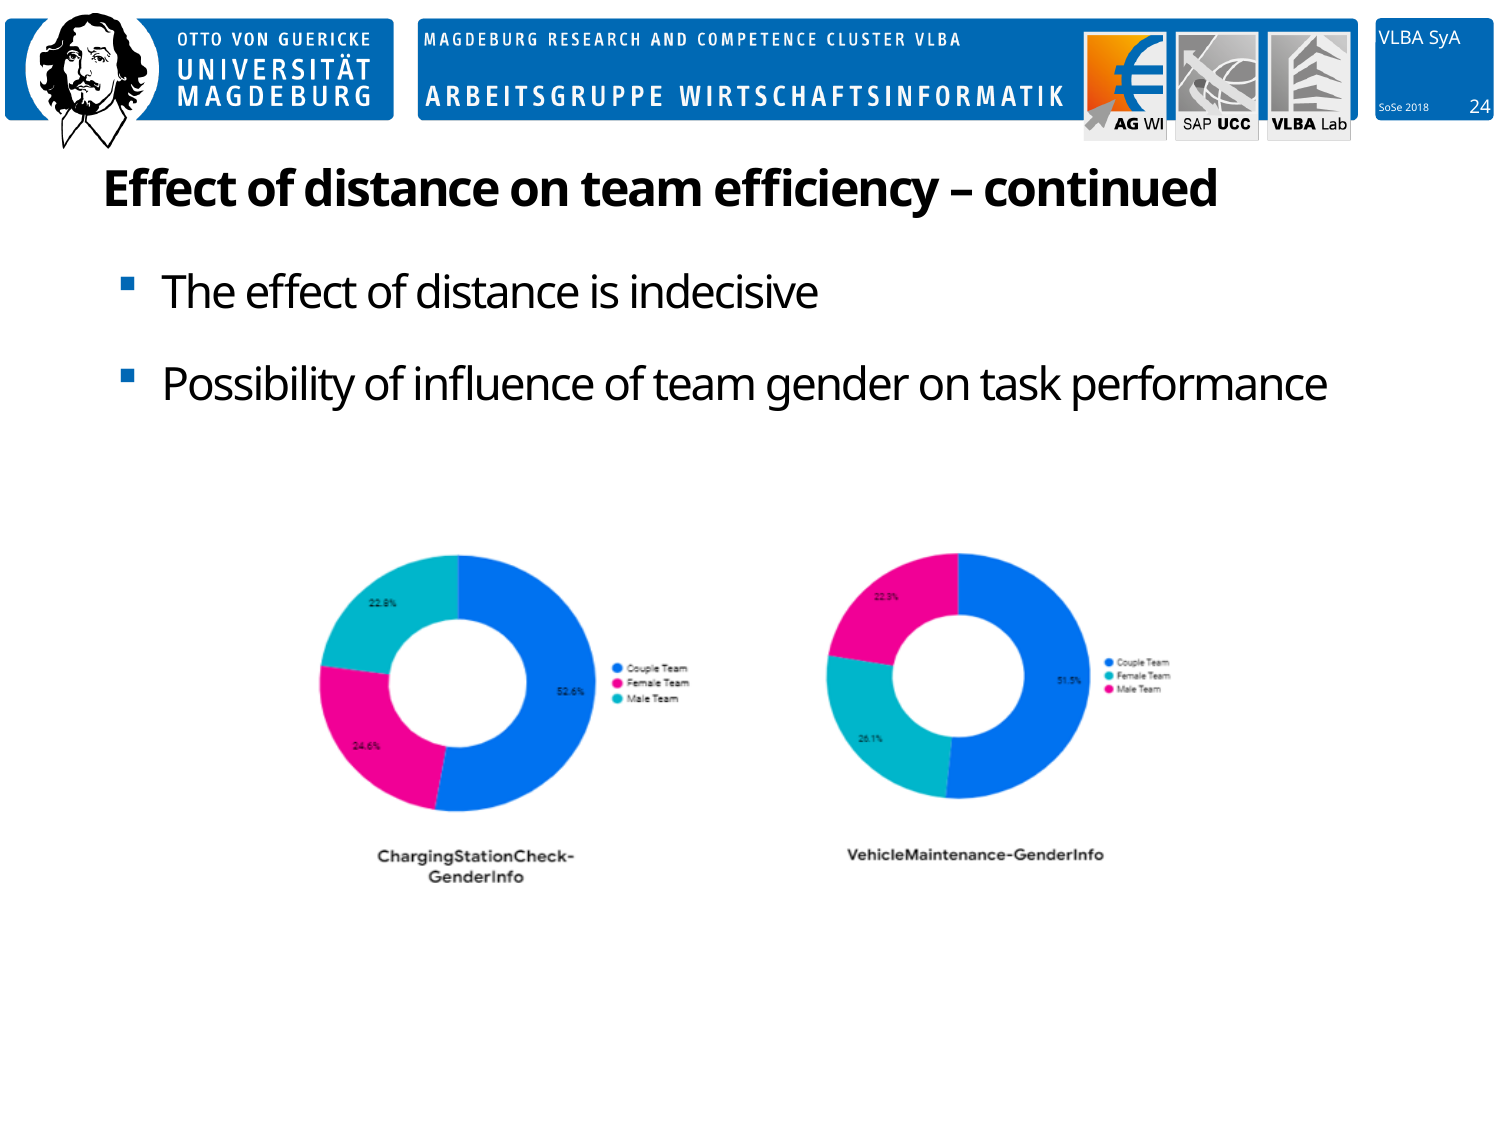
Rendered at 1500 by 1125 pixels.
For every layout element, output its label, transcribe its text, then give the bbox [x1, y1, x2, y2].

title Effect of distance on team efficiency – continued [87, 149, 1436, 242]
picture [233, 466, 1267, 976]
picture [5, 13, 1358, 149]
list The effect of distance is indecisive Possibility of influence of team gender on task performance [87, 254, 1436, 1071]
